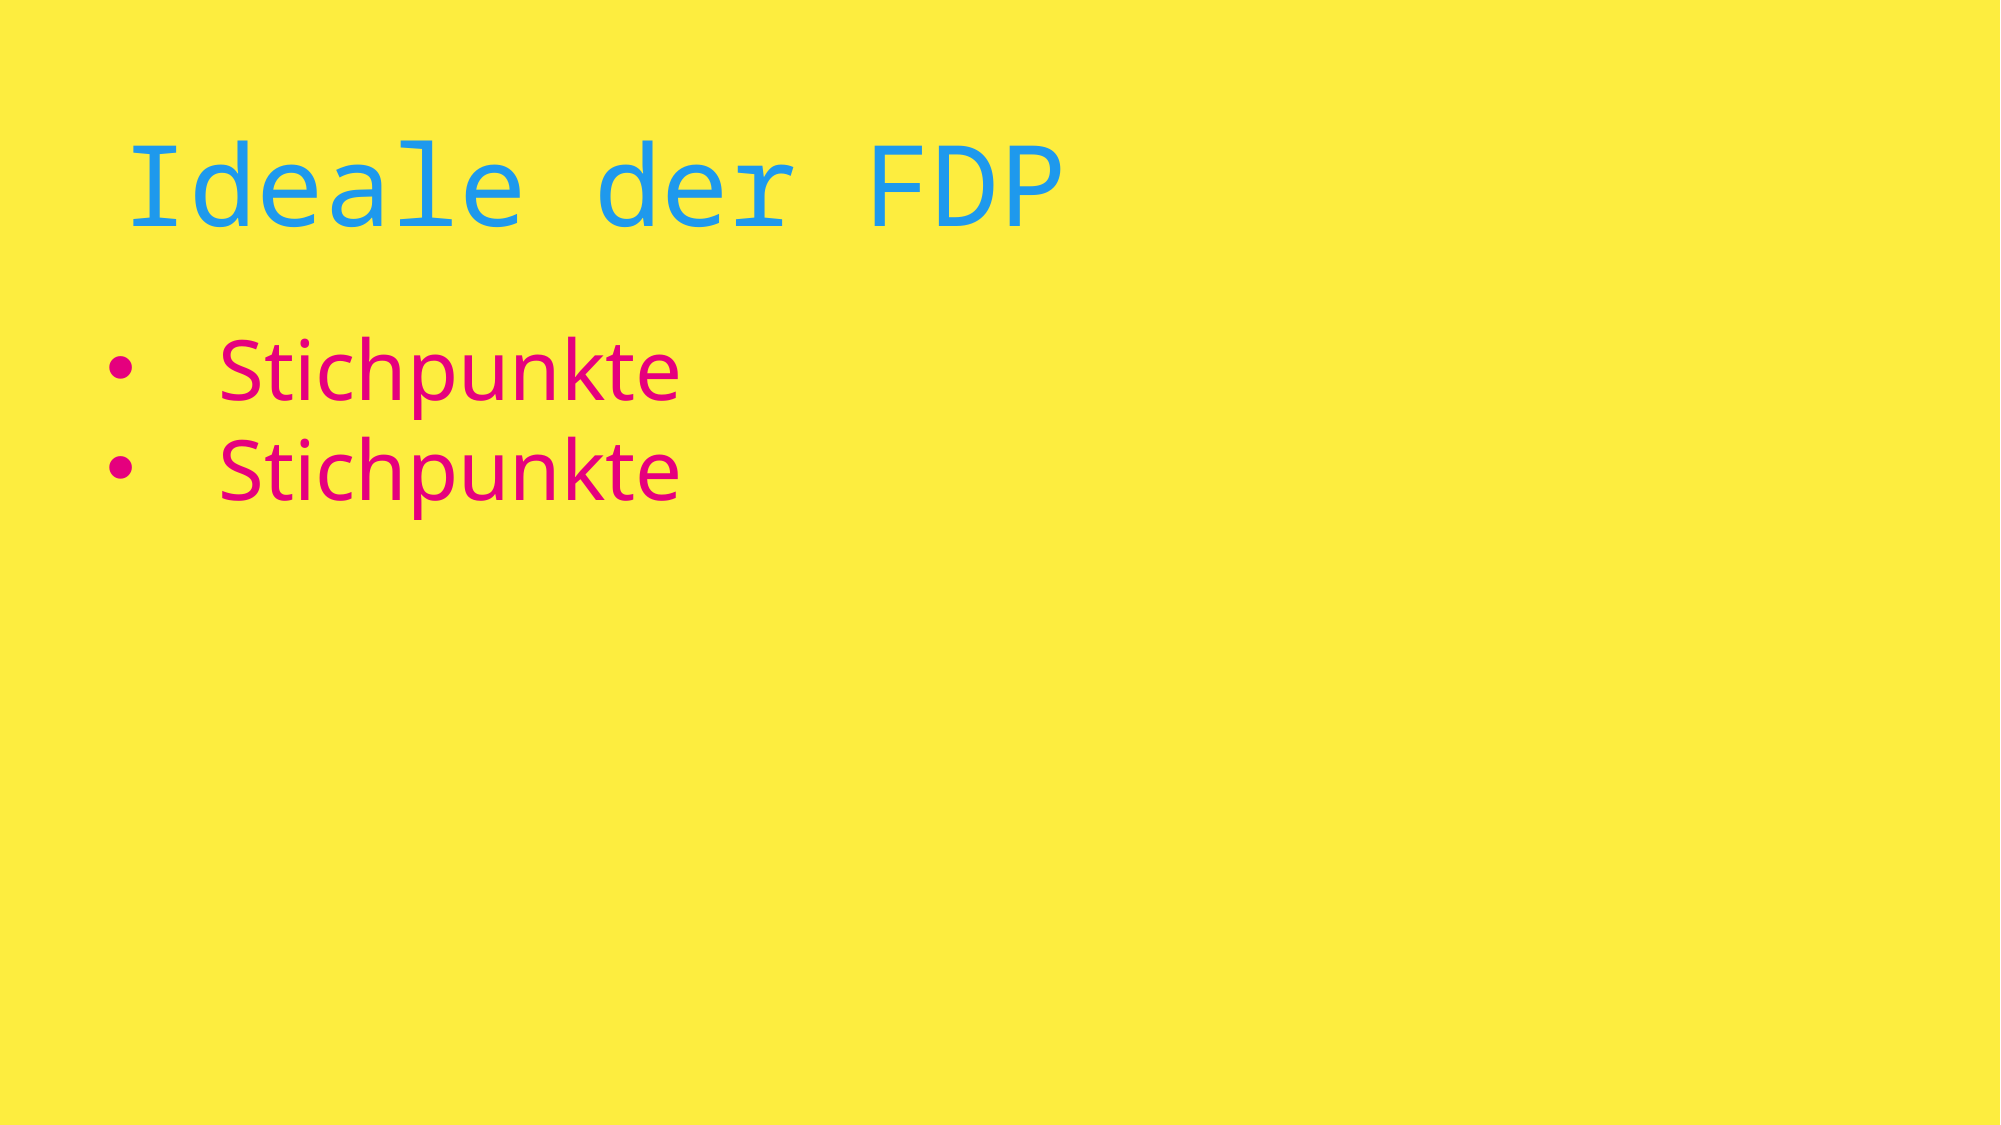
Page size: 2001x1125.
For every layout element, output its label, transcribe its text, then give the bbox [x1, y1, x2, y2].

text_box Stichpunkte Stichpunkte [91, 309, 1650, 525]
text_box Ideale der FDP [106, 106, 1839, 257]
